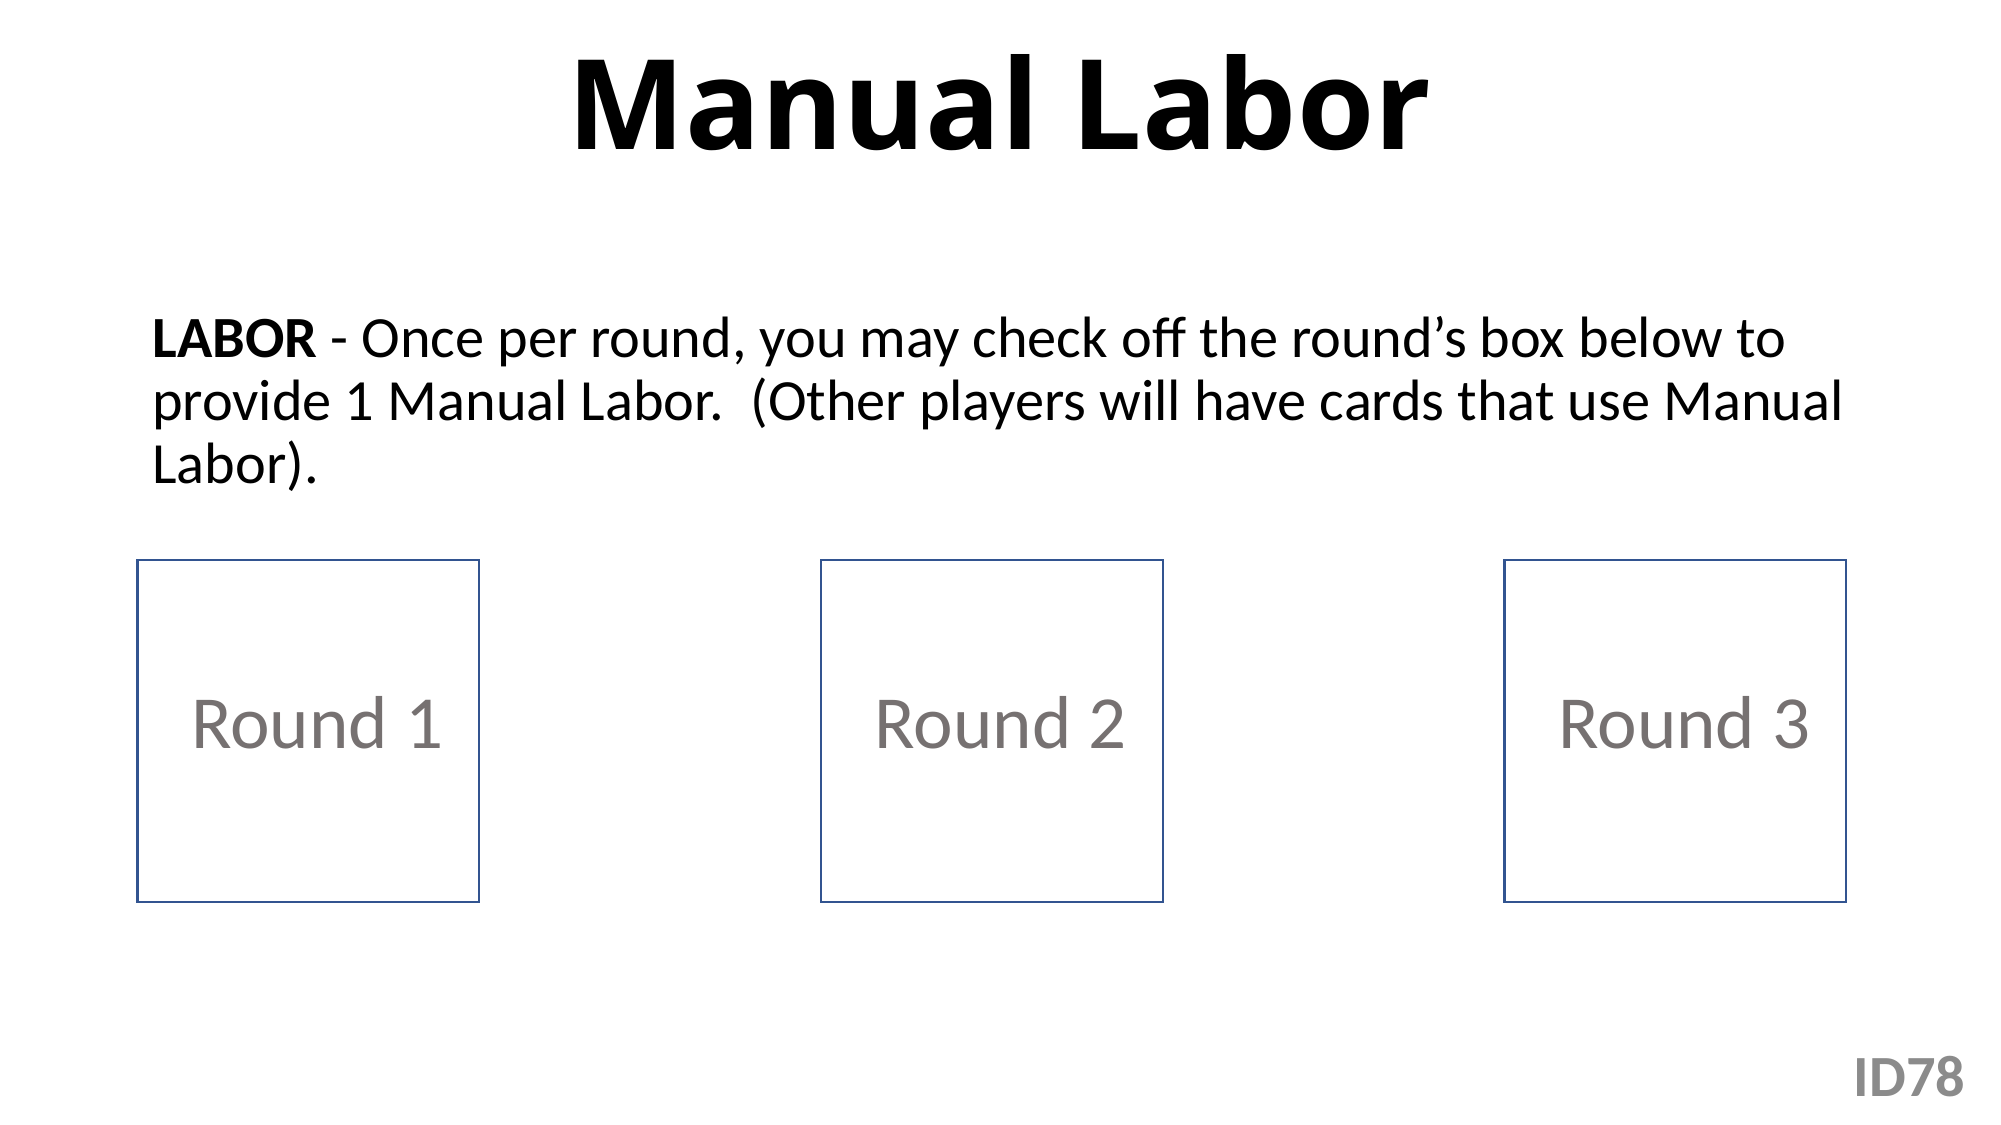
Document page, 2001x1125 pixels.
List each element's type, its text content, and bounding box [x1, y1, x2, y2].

title Manual Labor [137, 0, 1863, 218]
text_box Round 3 [1543, 666, 1847, 771]
text_box [136, 559, 480, 903]
text_box Round 2 [860, 666, 1163, 771]
slide_number 78 [1530, 1042, 1981, 1103]
list LABOR - Once per round, you may check off the round’s box below to provide 1 Manual Labor. (Other players will have cards that use Manual Labor). [137, 299, 1863, 531]
text_box [820, 559, 1164, 903]
text_box [1503, 559, 1847, 903]
text_box Round 1 [176, 666, 480, 771]
